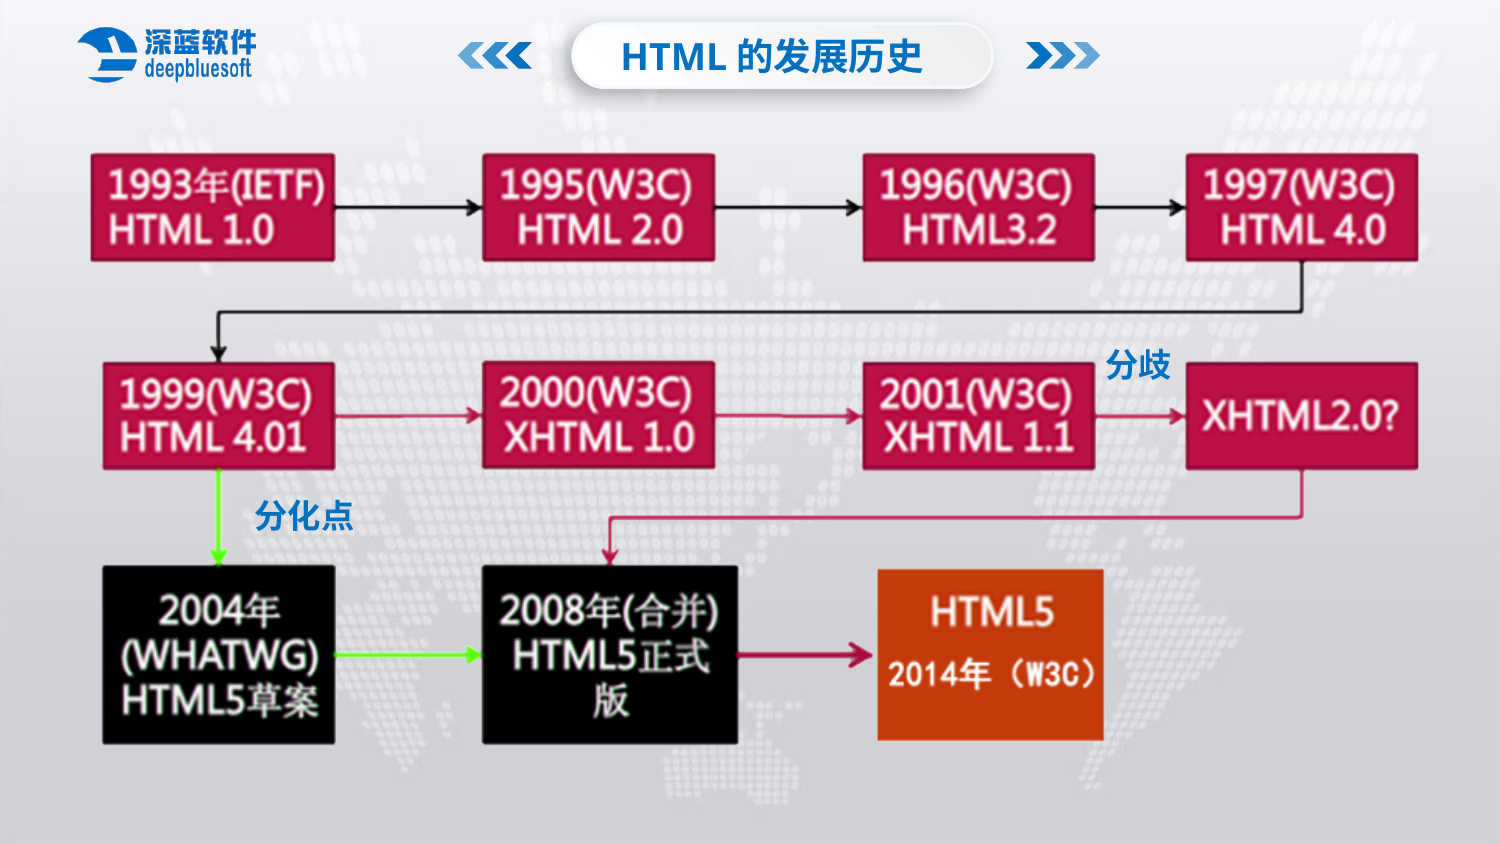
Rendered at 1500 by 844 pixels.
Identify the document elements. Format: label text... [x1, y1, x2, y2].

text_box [457, 41, 533, 69]
text_box HTML的发展历史 [572, 28, 972, 82]
picture [0, 0, 1500, 844]
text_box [1025, 41, 1101, 69]
text_box [583, 21, 995, 85]
